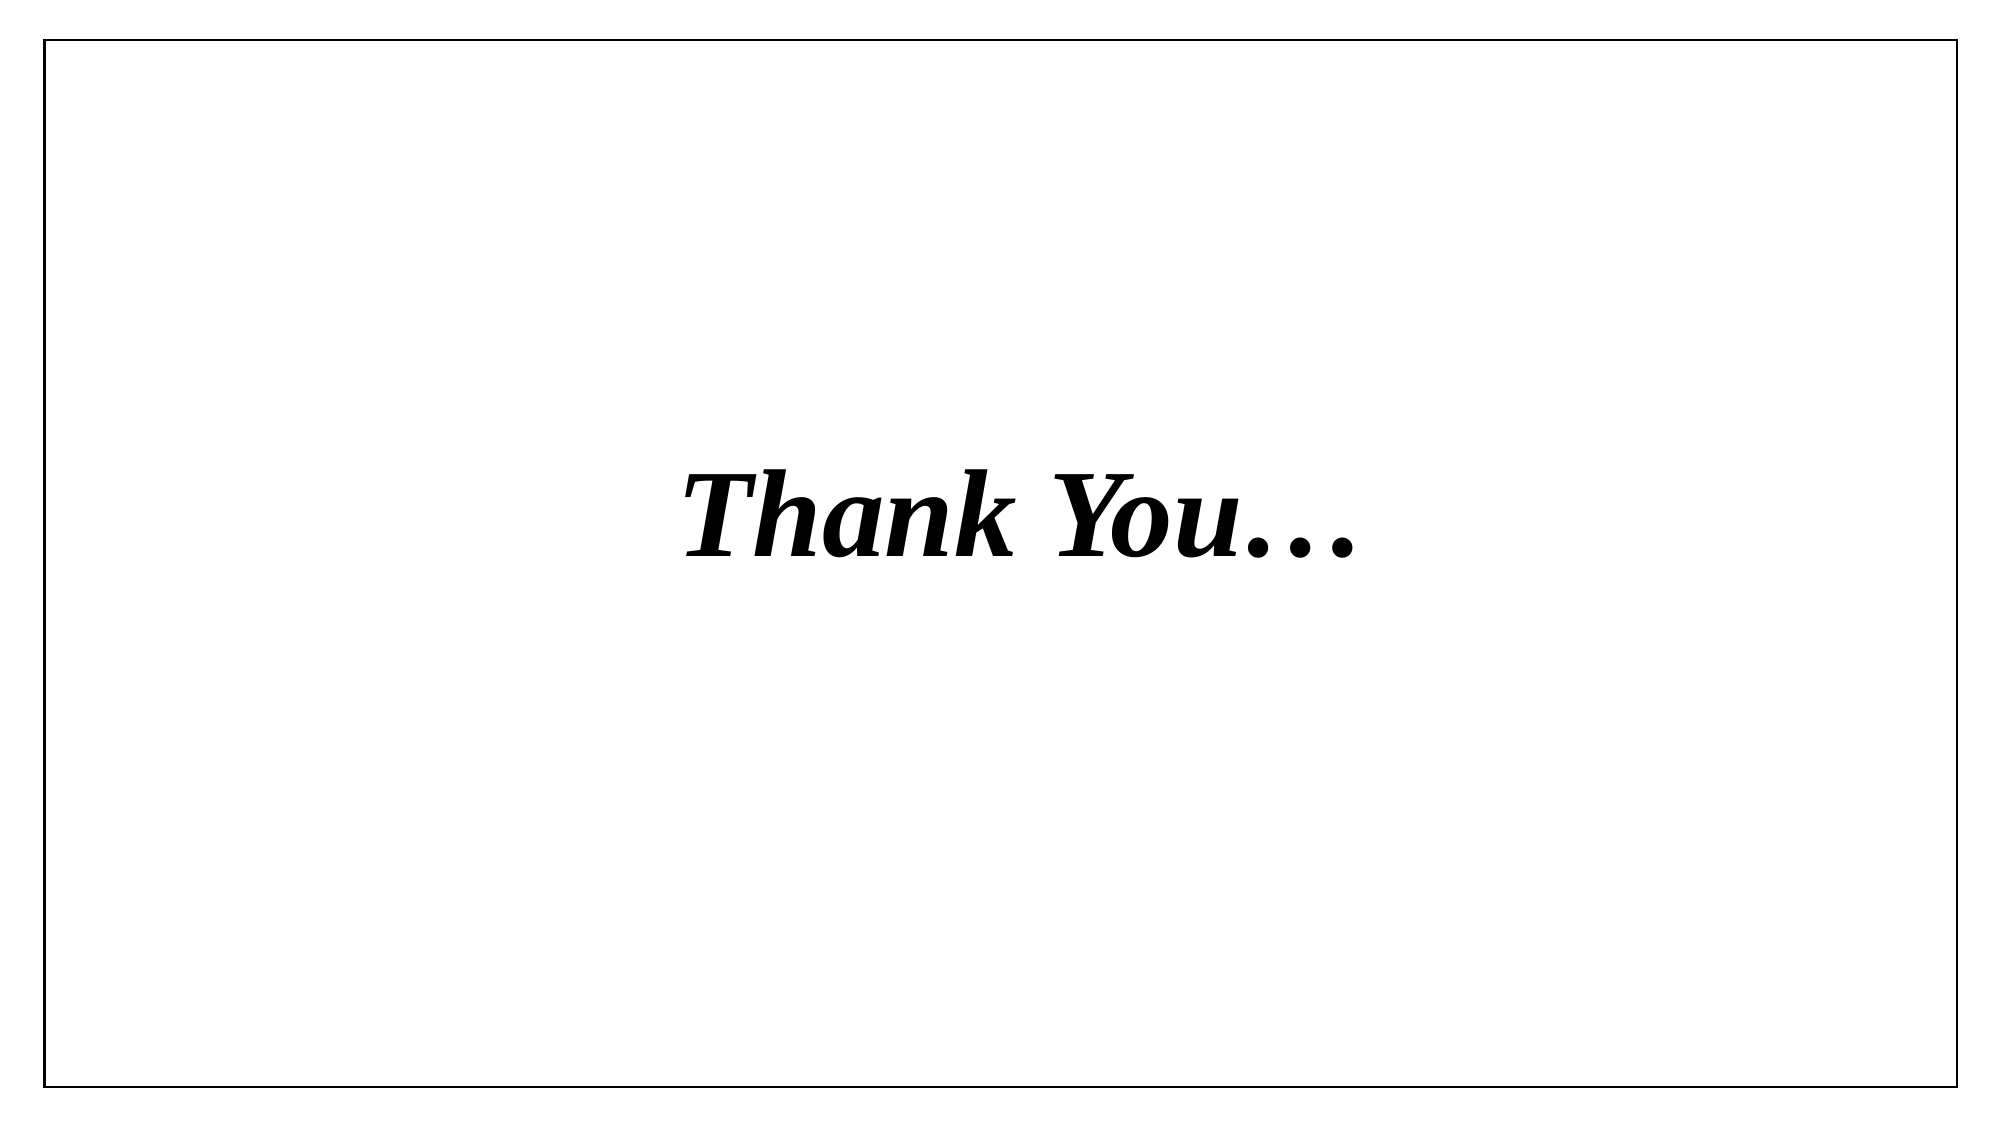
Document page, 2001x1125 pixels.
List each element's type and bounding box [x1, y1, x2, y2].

text_box [43, 39, 1958, 1088]
